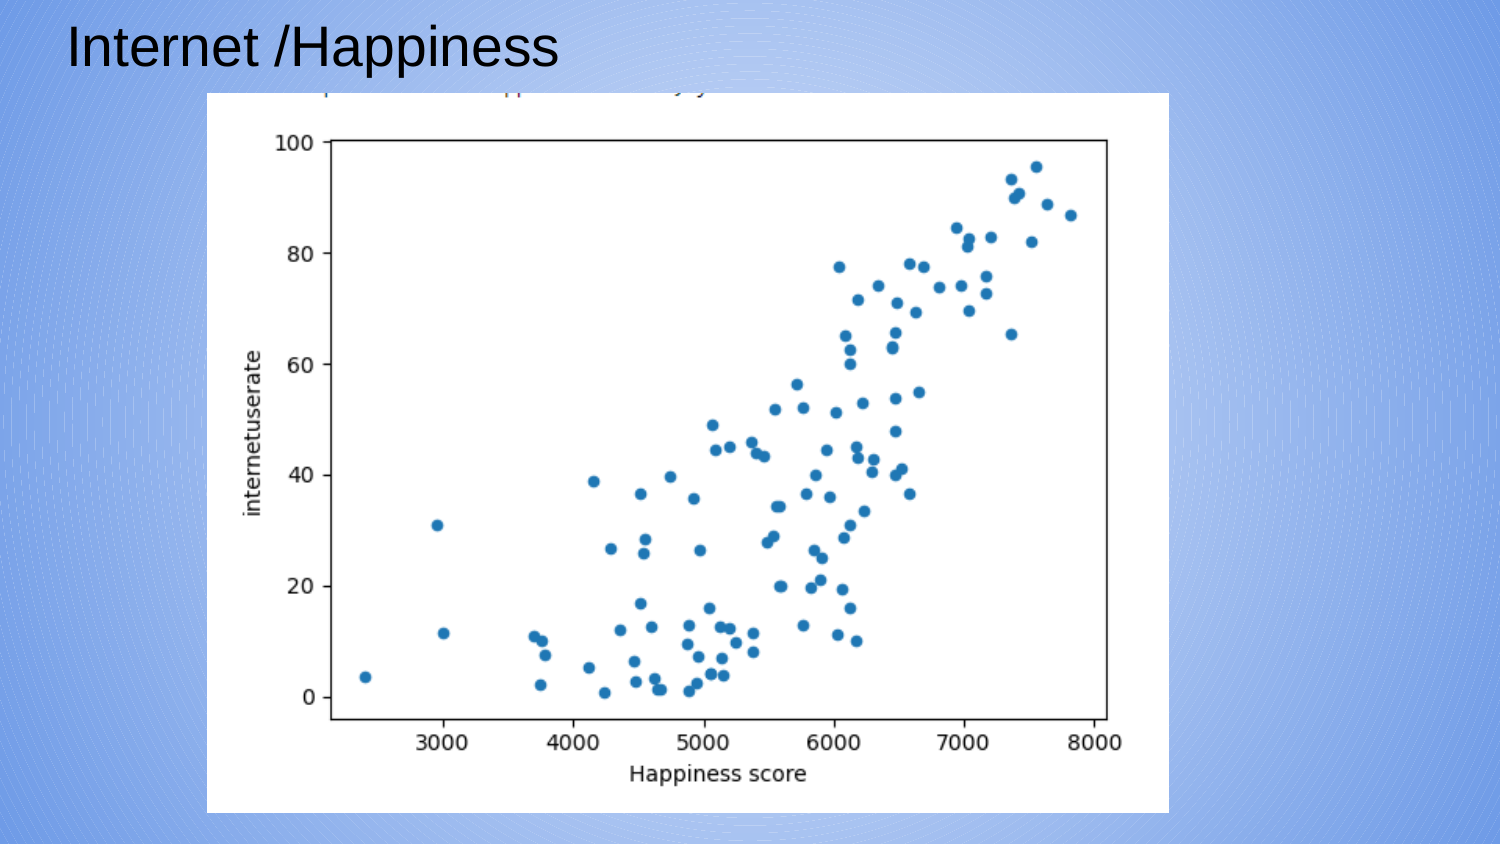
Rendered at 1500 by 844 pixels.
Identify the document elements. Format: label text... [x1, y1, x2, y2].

picture [207, 93, 1169, 813]
title Internet /Happiness [51, 0, 1449, 94]
